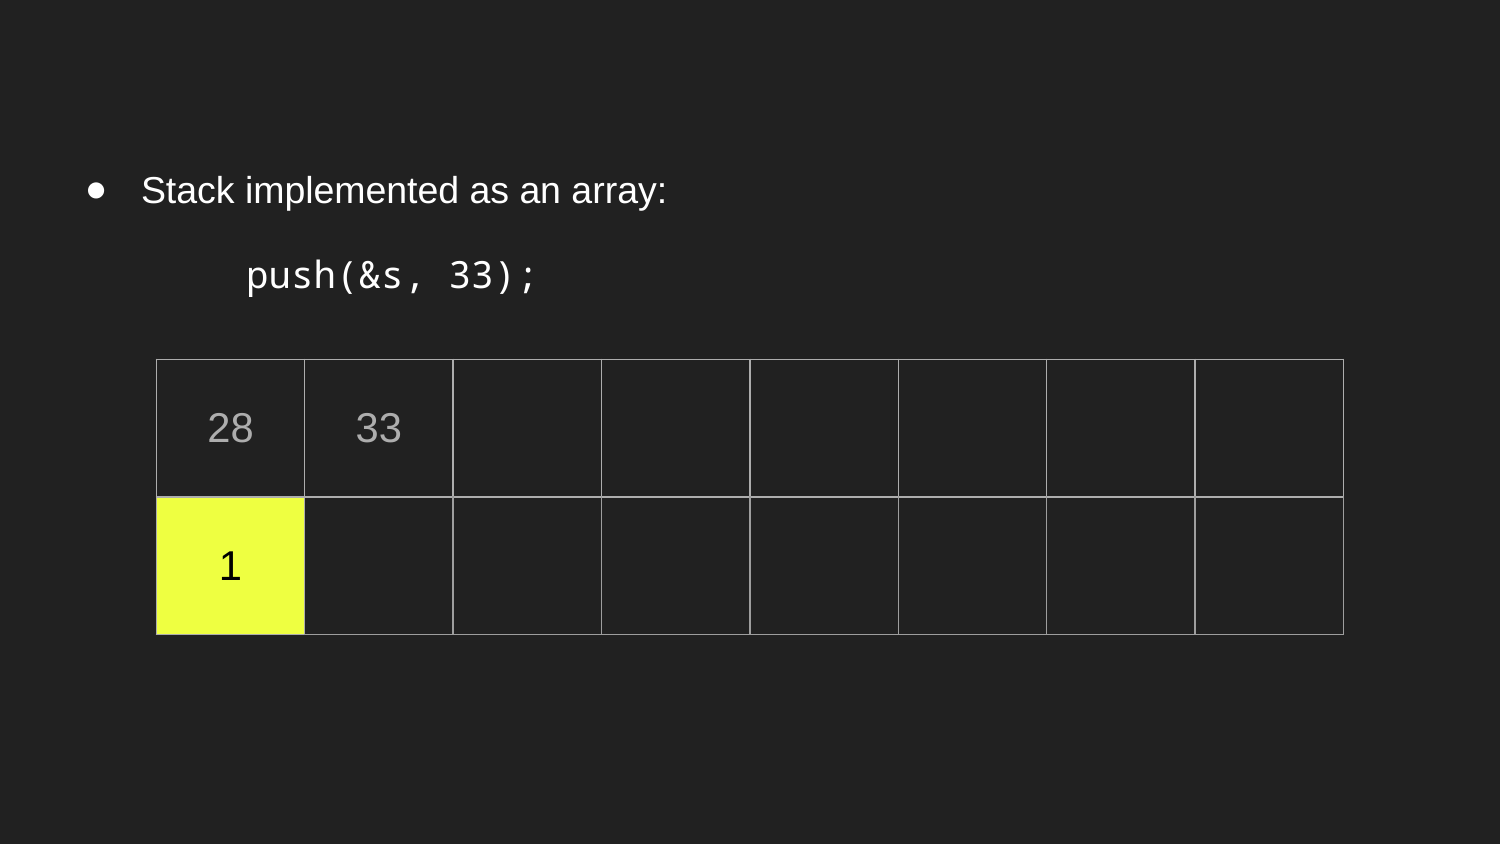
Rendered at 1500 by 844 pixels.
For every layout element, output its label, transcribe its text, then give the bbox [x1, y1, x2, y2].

table_header [454, 360, 601, 496]
table_cell [1196, 498, 1343, 634]
list Stack implemented as an array: push(&s, 33); [51, 144, 1449, 675]
table_header [1047, 360, 1194, 496]
table_header 28 [157, 360, 304, 496]
table_cell [305, 498, 452, 634]
table_header [751, 360, 898, 496]
table_cell [751, 498, 898, 634]
table_cell [602, 498, 749, 634]
table_header [1196, 360, 1343, 496]
table_header 33 [305, 360, 452, 496]
table_cell [1047, 498, 1194, 634]
table_cell [454, 498, 601, 634]
table_cell [899, 498, 1046, 634]
table_header [602, 360, 749, 496]
table_cell 1 [157, 498, 304, 634]
table_header [899, 360, 1046, 496]
